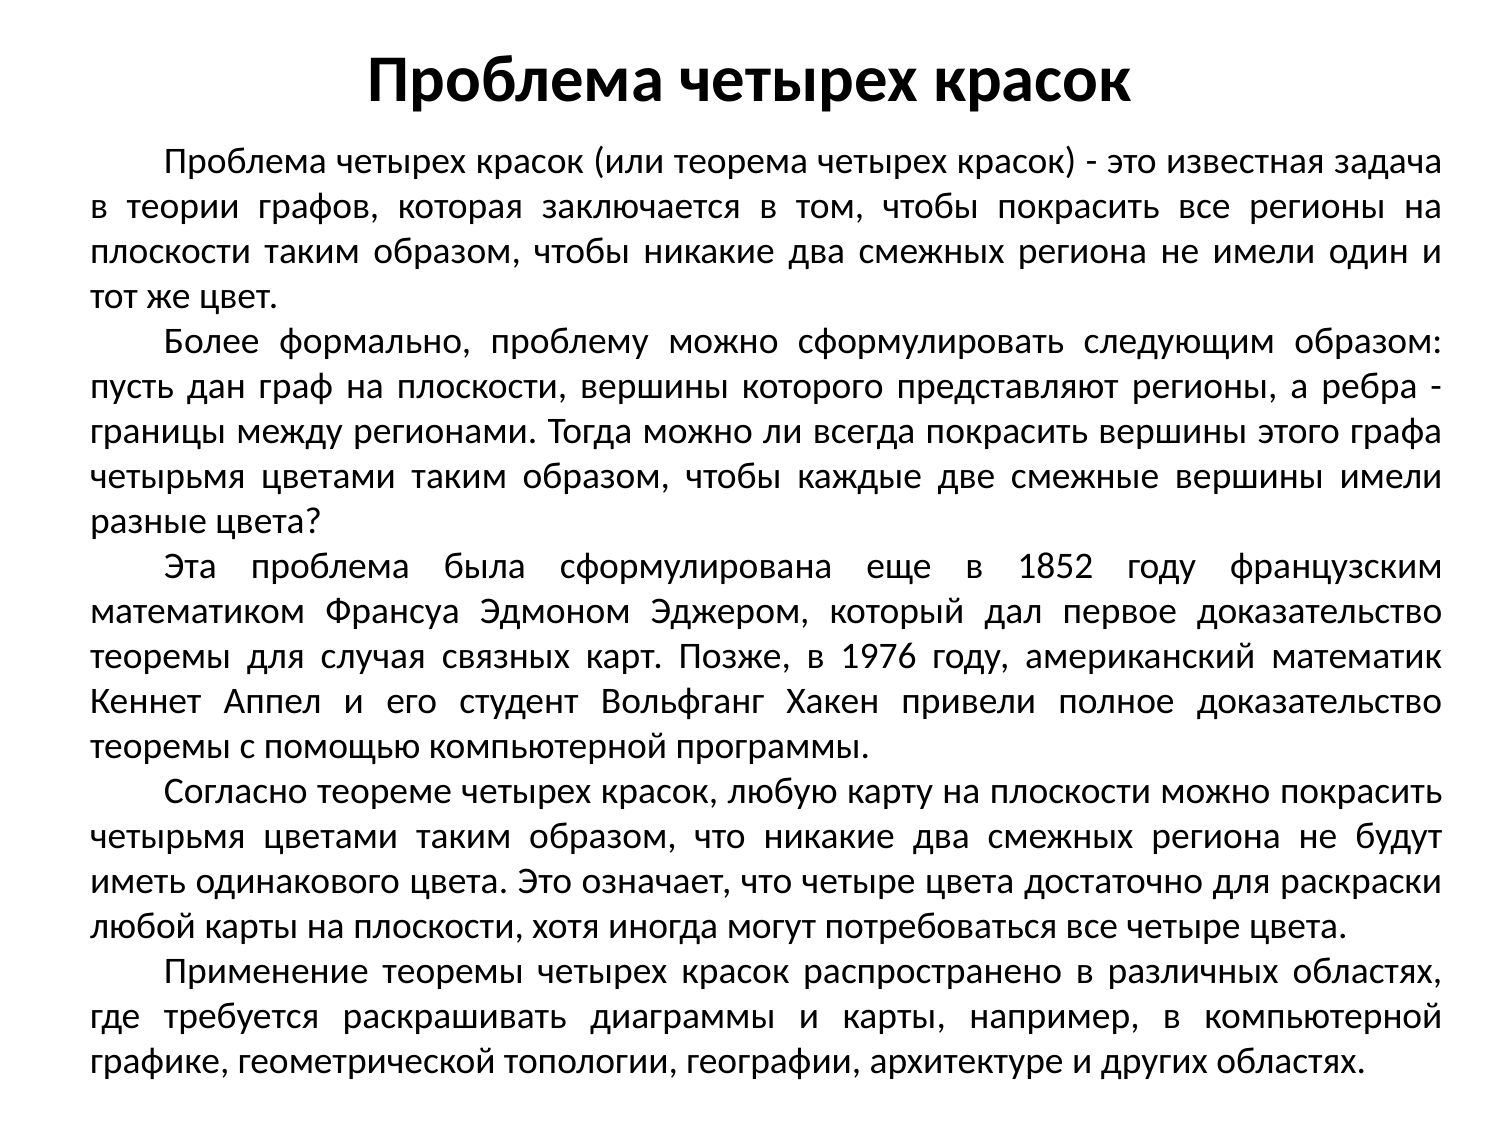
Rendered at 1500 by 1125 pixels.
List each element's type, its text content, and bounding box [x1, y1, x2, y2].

title Проблема четырех красок [75, 45, 1425, 106]
list Проблема четырех красок (или теорема четырех красок) - это известная задача в теории графов, которая заключается в том, чтобы покрасить все регионы на плоскости таким образом, чтобы никакие два смежных региона не имели один и тот же цвет. Более формально, проблему можно сформулировать следующим образом: пусть дан граф на плоскости, вершины которого представляют регионы, а ребра - границы между регионами. Тогда можно ли всегда покрасить вершины этого графа четырьмя цветами таким образом, чтобы каждые две смежные вершины имели разные цвета? Эта проблема была сформулирована еще в 1852 году французским математиком Франсуа Эдмоном Эджером, который дал первое доказательство теоремы для случая связных карт. Позже, в 1976 году, американский математик Кеннет Аппел и его студент Вольфганг Хакен привели полное доказательство теоремы с помощью компьютерной программы. Согласно теореме четырех красок, любую карту на плоскости можно покрасить четырьмя цветами таким образом, что никакие два смежных региона не будут иметь одинакового цвета. Это означает, что четыре цвета достаточно для раскраски любой карты на плоскости, хотя иногда могут потребоваться все четыре цвета. Применение теоремы четырех красок распространено в различных областях, где требуется раскрашивать диаграммы и карты, например, в компьютерной графике, геометрической топологии, географии, архитектуре и других областях. [75, 128, 1459, 1080]
